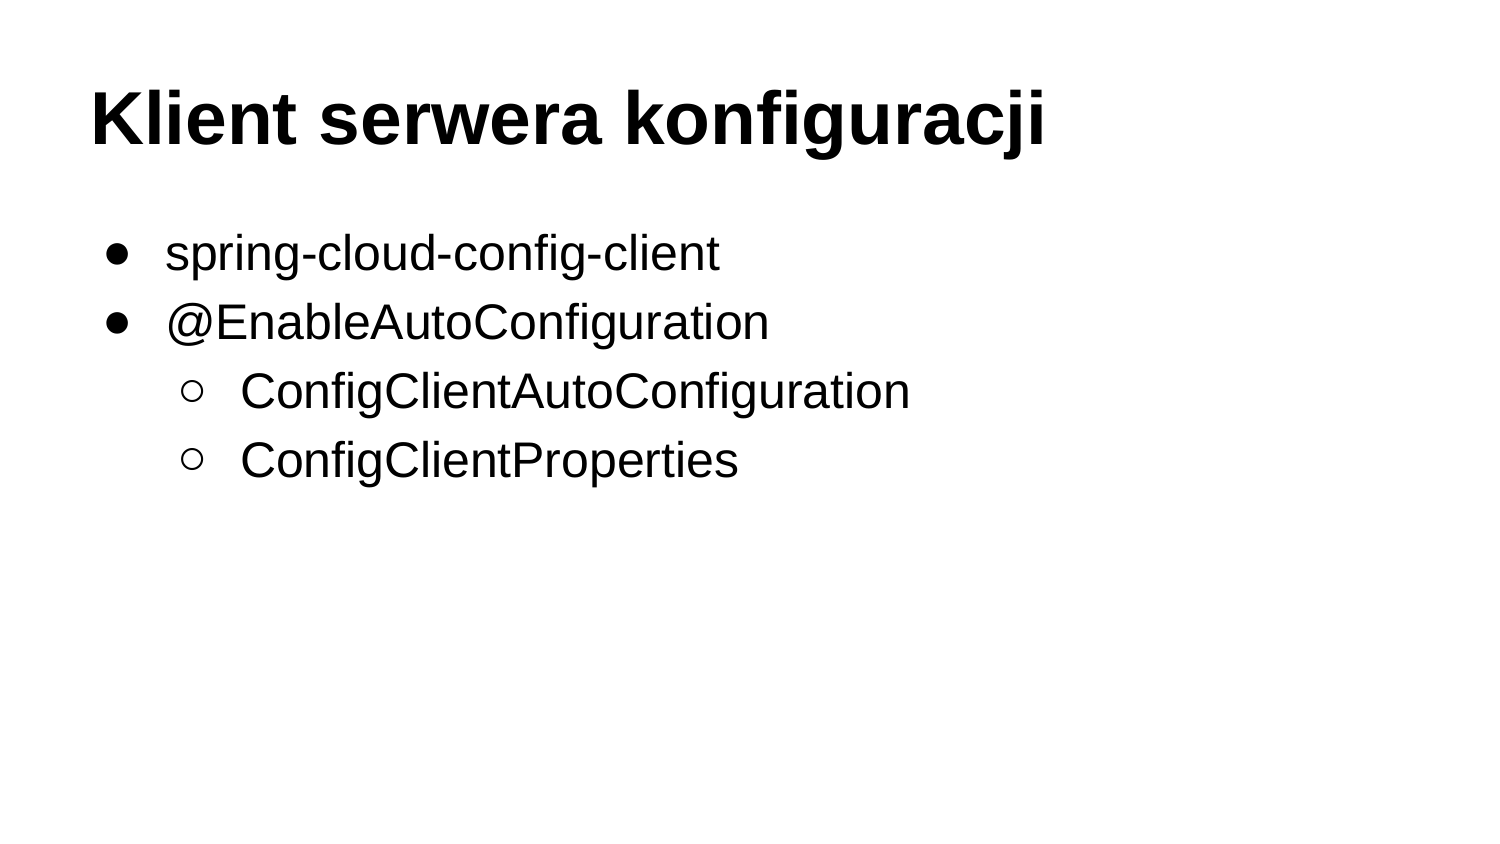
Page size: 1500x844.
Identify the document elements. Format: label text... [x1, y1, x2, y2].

list spring-cloud-config-client @EnableAutoConfiguration ConfigClientAutoConfiguration ConfigClientProperties [75, 196, 1425, 808]
title Klient serwera konfiguracji [75, 33, 1425, 175]
